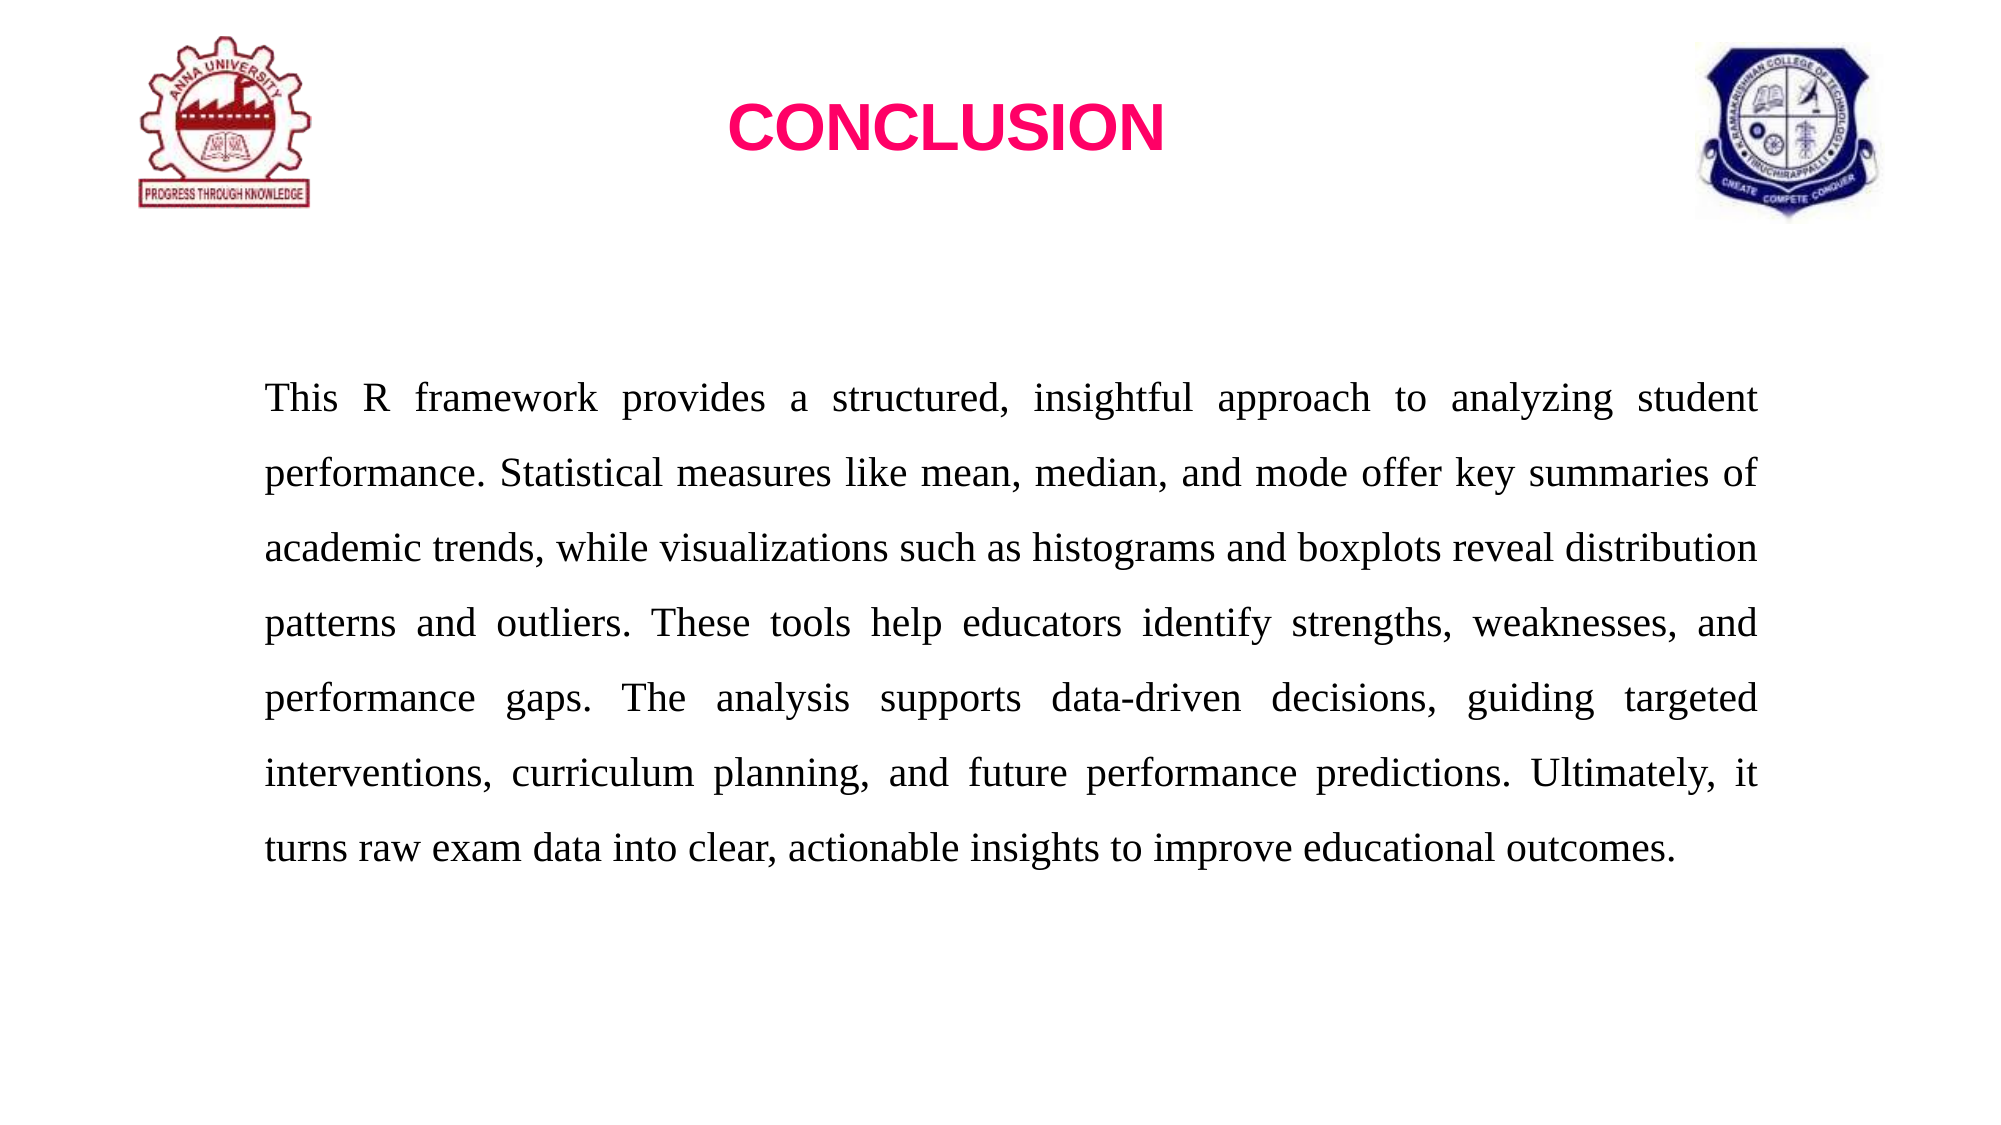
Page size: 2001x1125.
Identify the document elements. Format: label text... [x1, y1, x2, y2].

picture [1695, 42, 1886, 224]
picture [137, 36, 312, 209]
text_box This R framework provides a structured, insightful approach to analyzing student performance. Statistical measures like mean, median, and mode offer key summaries of academic trends, while visualizations such as histograms and boxplots reveal distribution patterns and outliers. These tools help educators identify strengths, weaknesses, and performance gaps. The analysis supports data-driven decisions, guiding targeted interventions, curriculum planning, and future performance predictions. Ultimately, it turns raw exam data into clear, actionable insights to improve educational outcomes. [249, 337, 1775, 878]
title CONCLUSION [575, 0, 1836, 272]
